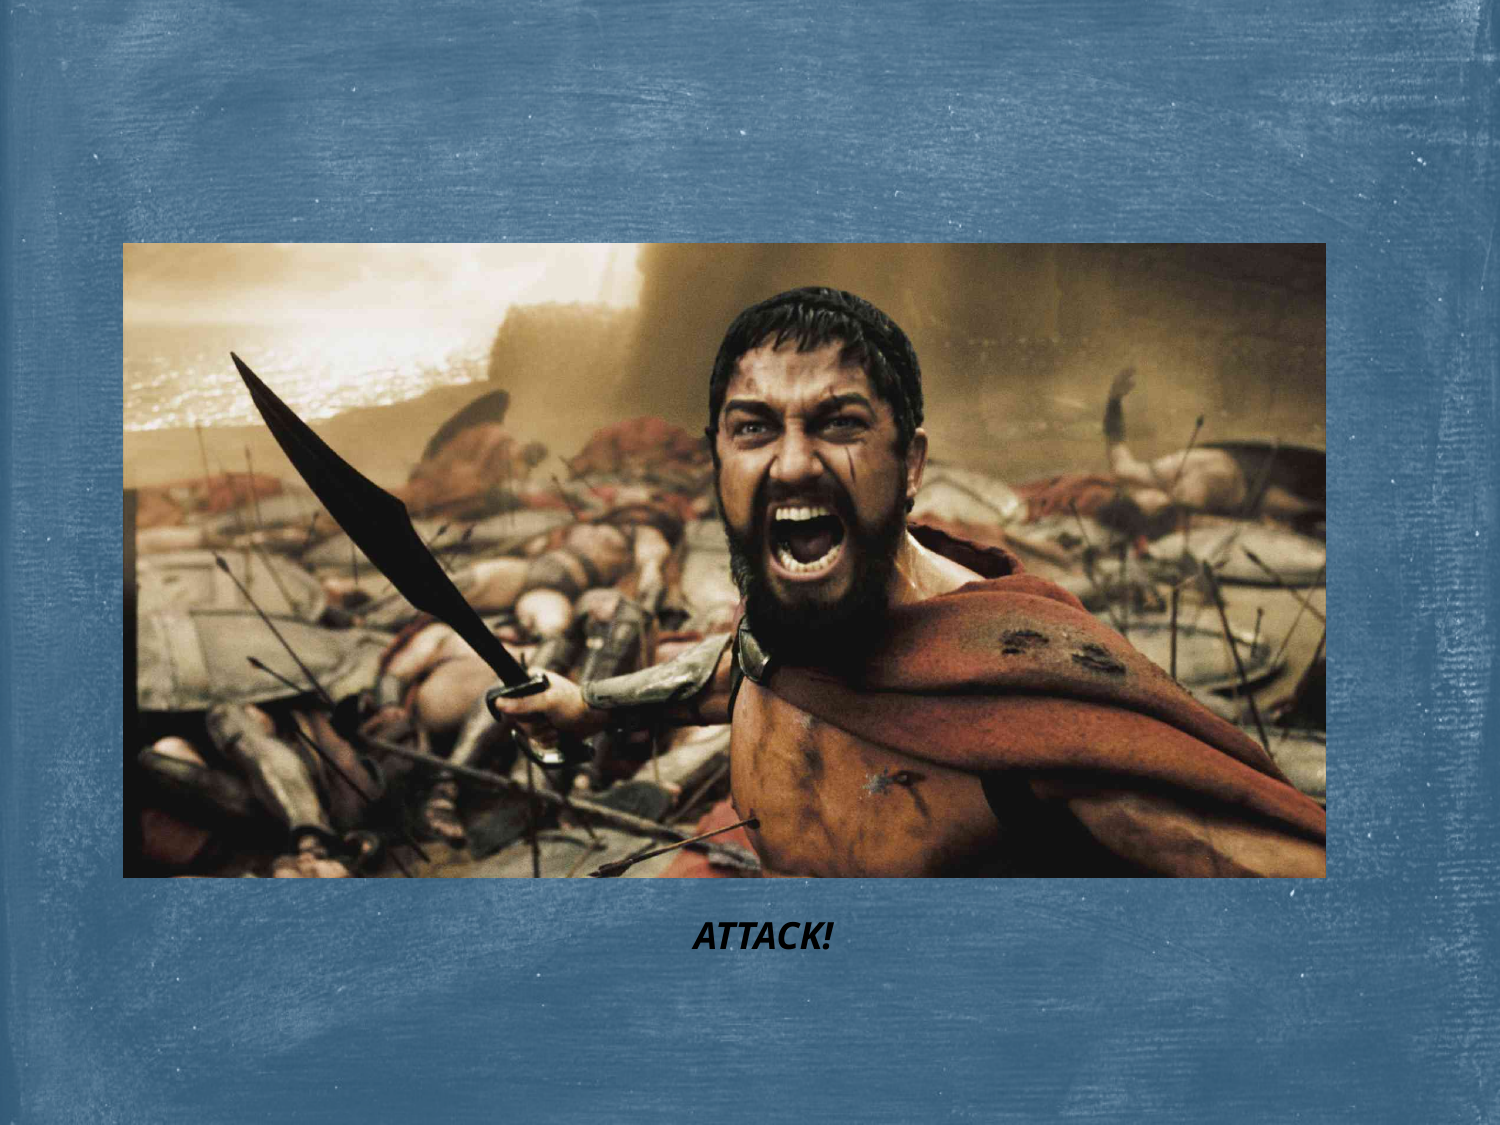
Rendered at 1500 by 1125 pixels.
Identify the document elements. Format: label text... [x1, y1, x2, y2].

text_box ATTACK! [679, 904, 849, 965]
picture [123, 243, 1326, 878]
